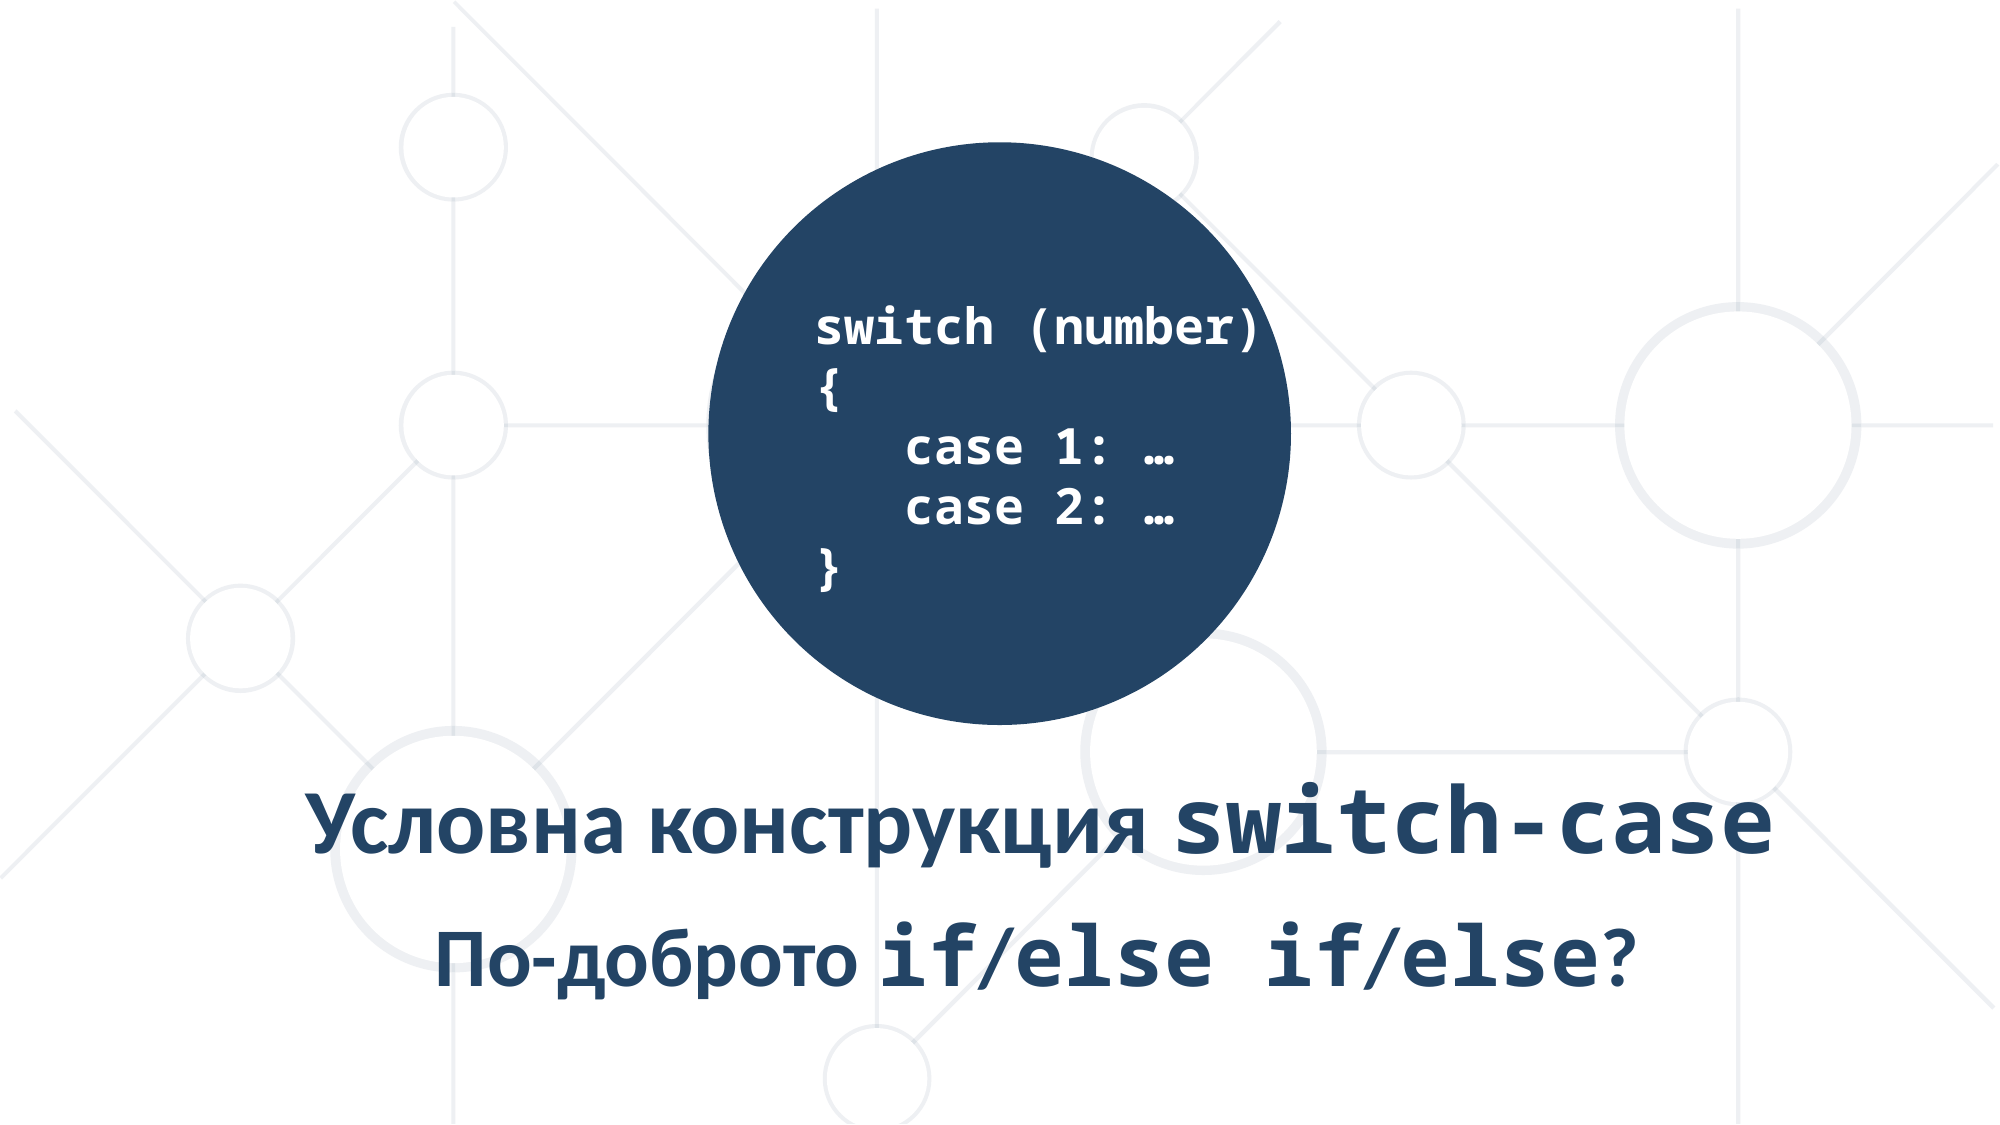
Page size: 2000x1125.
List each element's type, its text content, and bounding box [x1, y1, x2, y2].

list По-доброто if/else if/else? [237, 887, 1837, 1014]
title Условна конструкция switch-case [287, 750, 1806, 885]
text_box switch (number) { case 1: … case 2: … } [799, 287, 1325, 603]
